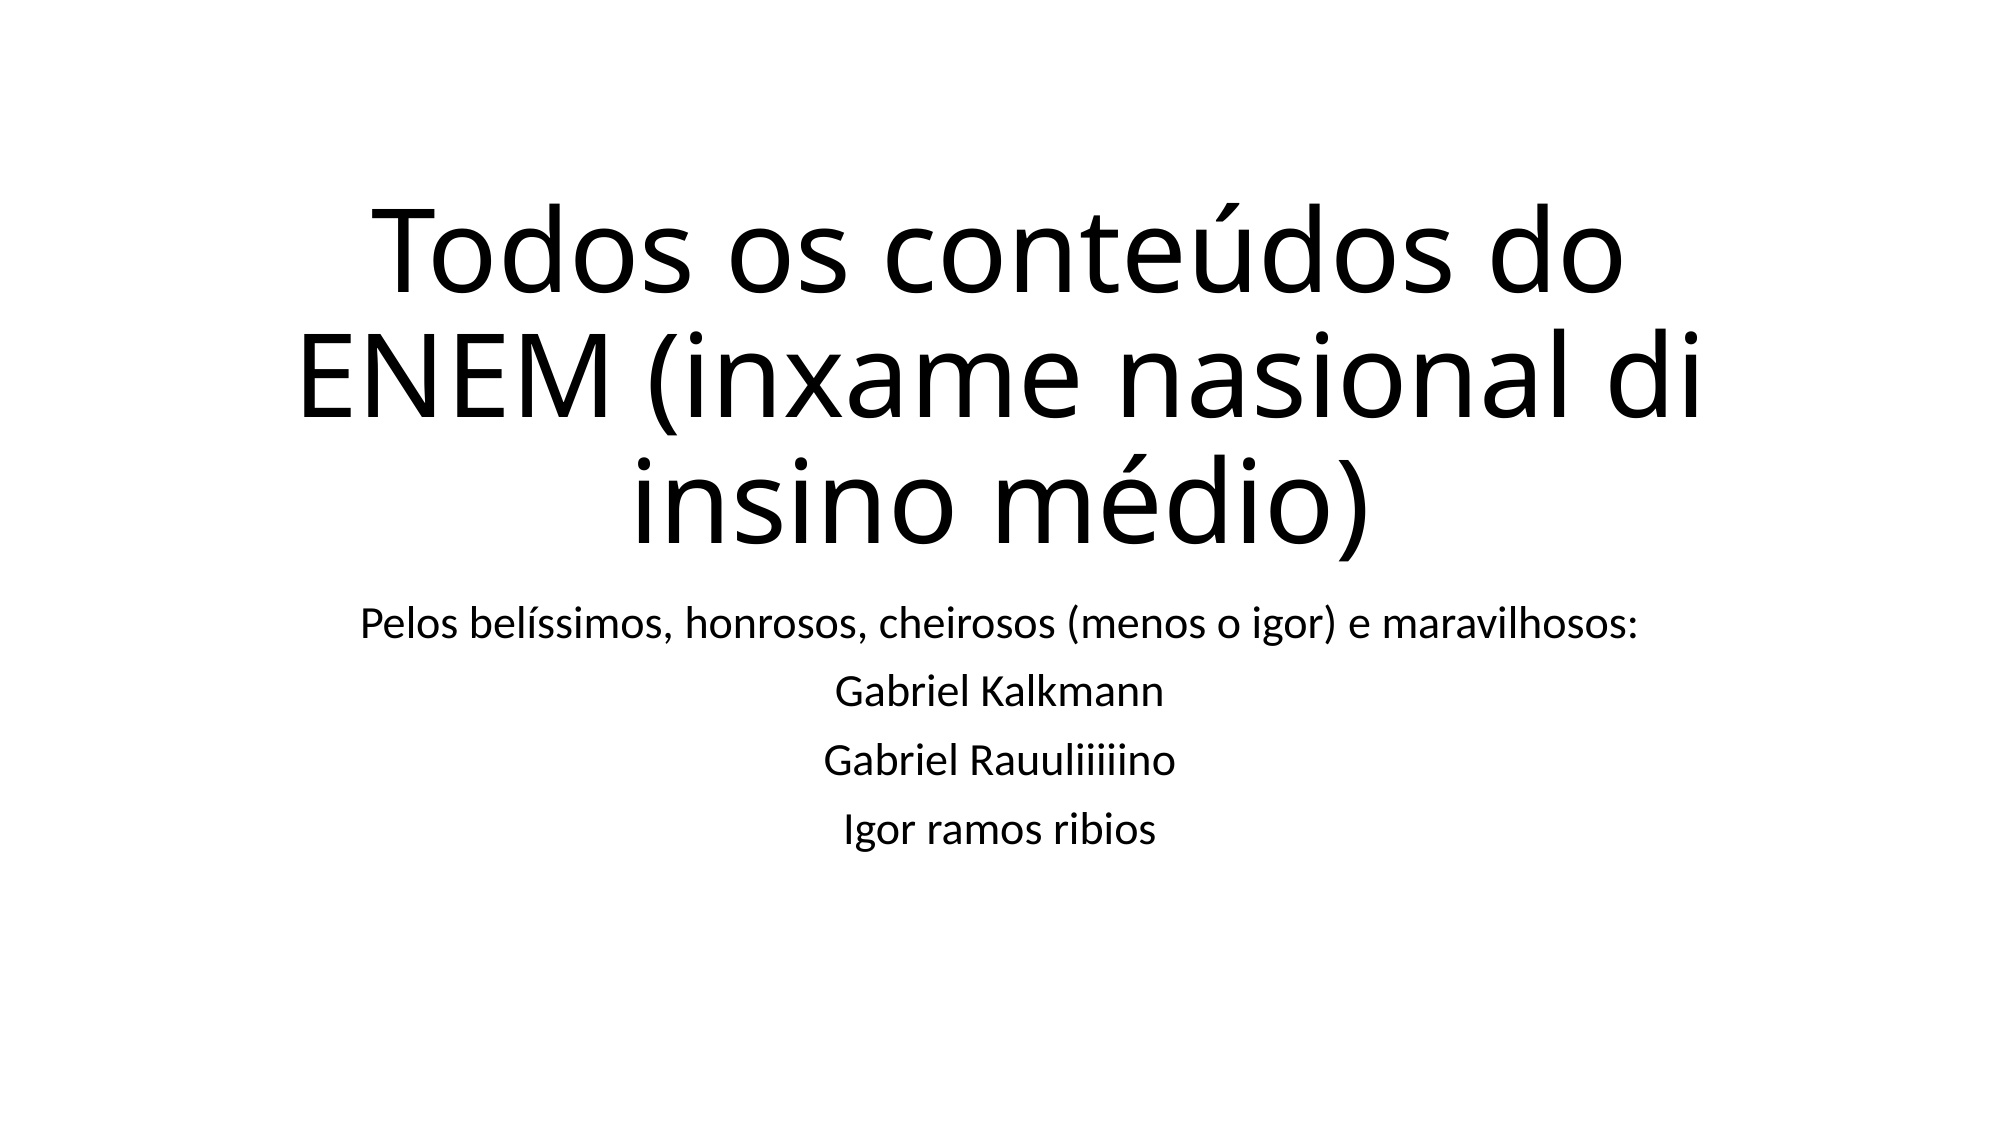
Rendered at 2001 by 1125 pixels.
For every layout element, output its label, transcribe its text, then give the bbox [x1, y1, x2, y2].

subtitle Pelos belíssimos, honrosos, cheirosos (menos o igor) e maravilhosos: Gabriel Kalkmann Gabriel Rauuliiiiino Igor ramos ribios [249, 590, 1750, 863]
title Todos os conteúdos do ENEM (inxame nasional di insino médio) [249, 184, 1750, 576]
